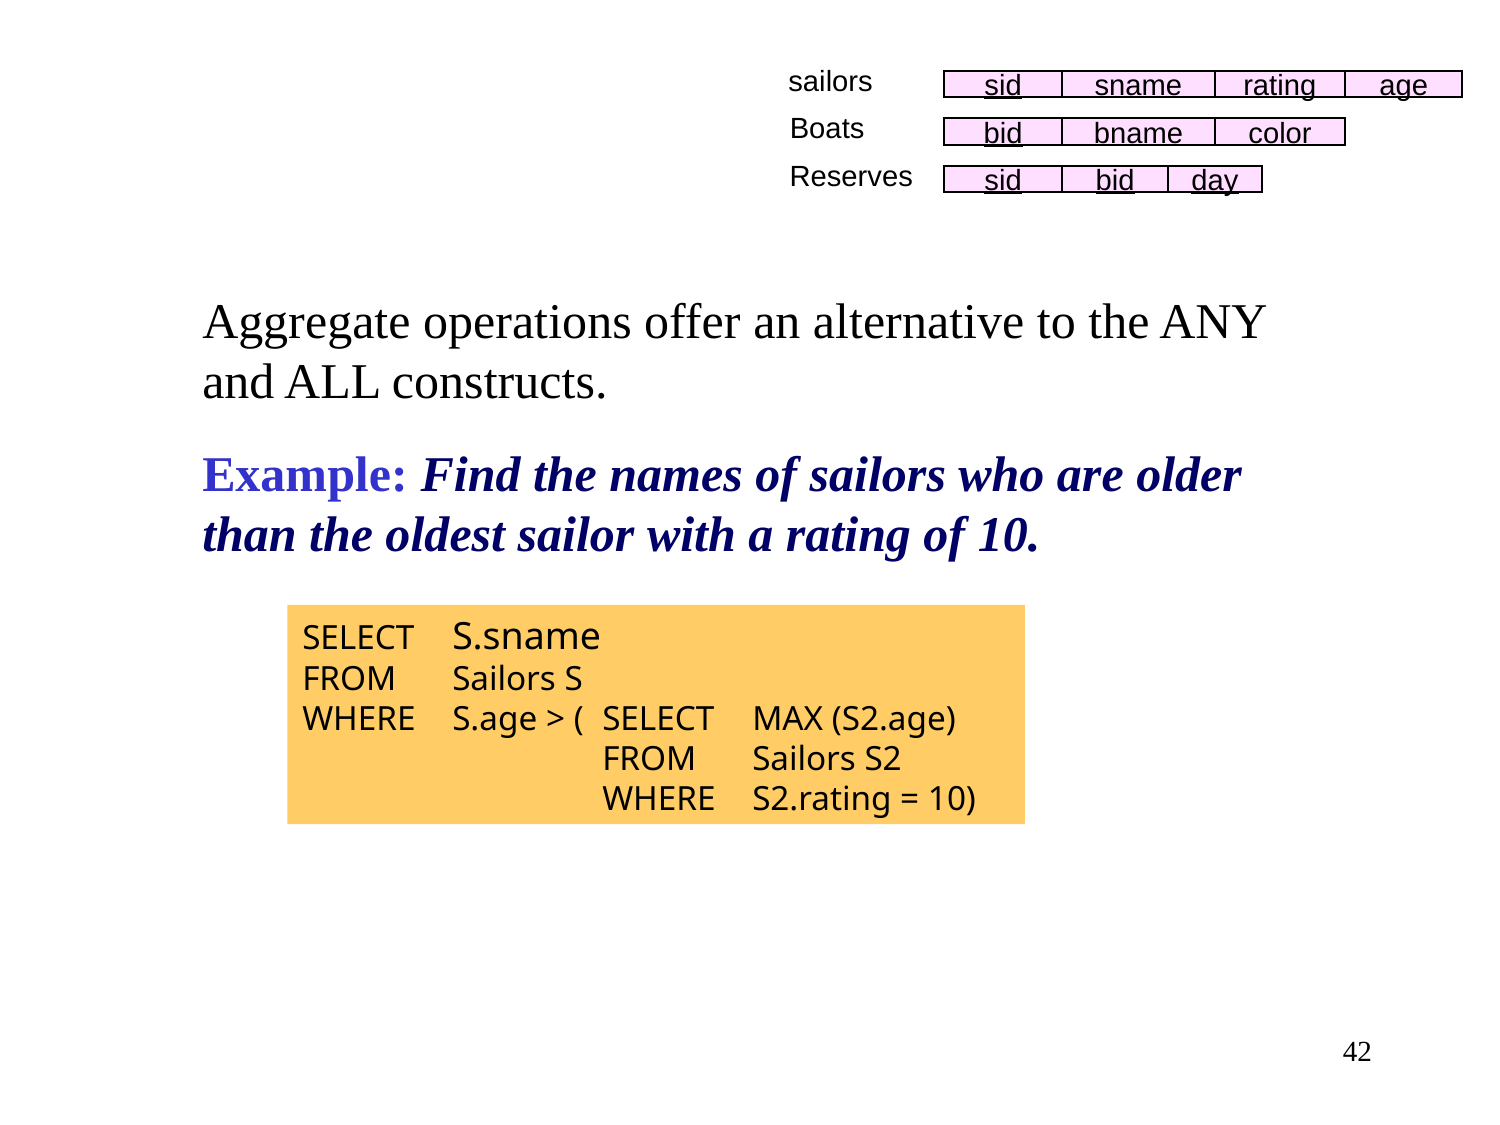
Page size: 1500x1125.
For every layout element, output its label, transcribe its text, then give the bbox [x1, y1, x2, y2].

text_box Aggregate operations offer an alternative to the ANY and ALL constructs. [187, 292, 1313, 405]
text_box Example: Find the names of sailors who are older than the oldest sailor with a rating of 10. [187, 436, 1300, 568]
slide_number 42 [1074, 1024, 1388, 1101]
text_box SELECT S.sname FROM Sailors S WHERE S.age > ( SELECT MAX (S2.age) FROM Sailors S2 WHERE S2.rating = 10) [287, 604, 1025, 825]
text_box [773, 54, 1463, 201]
